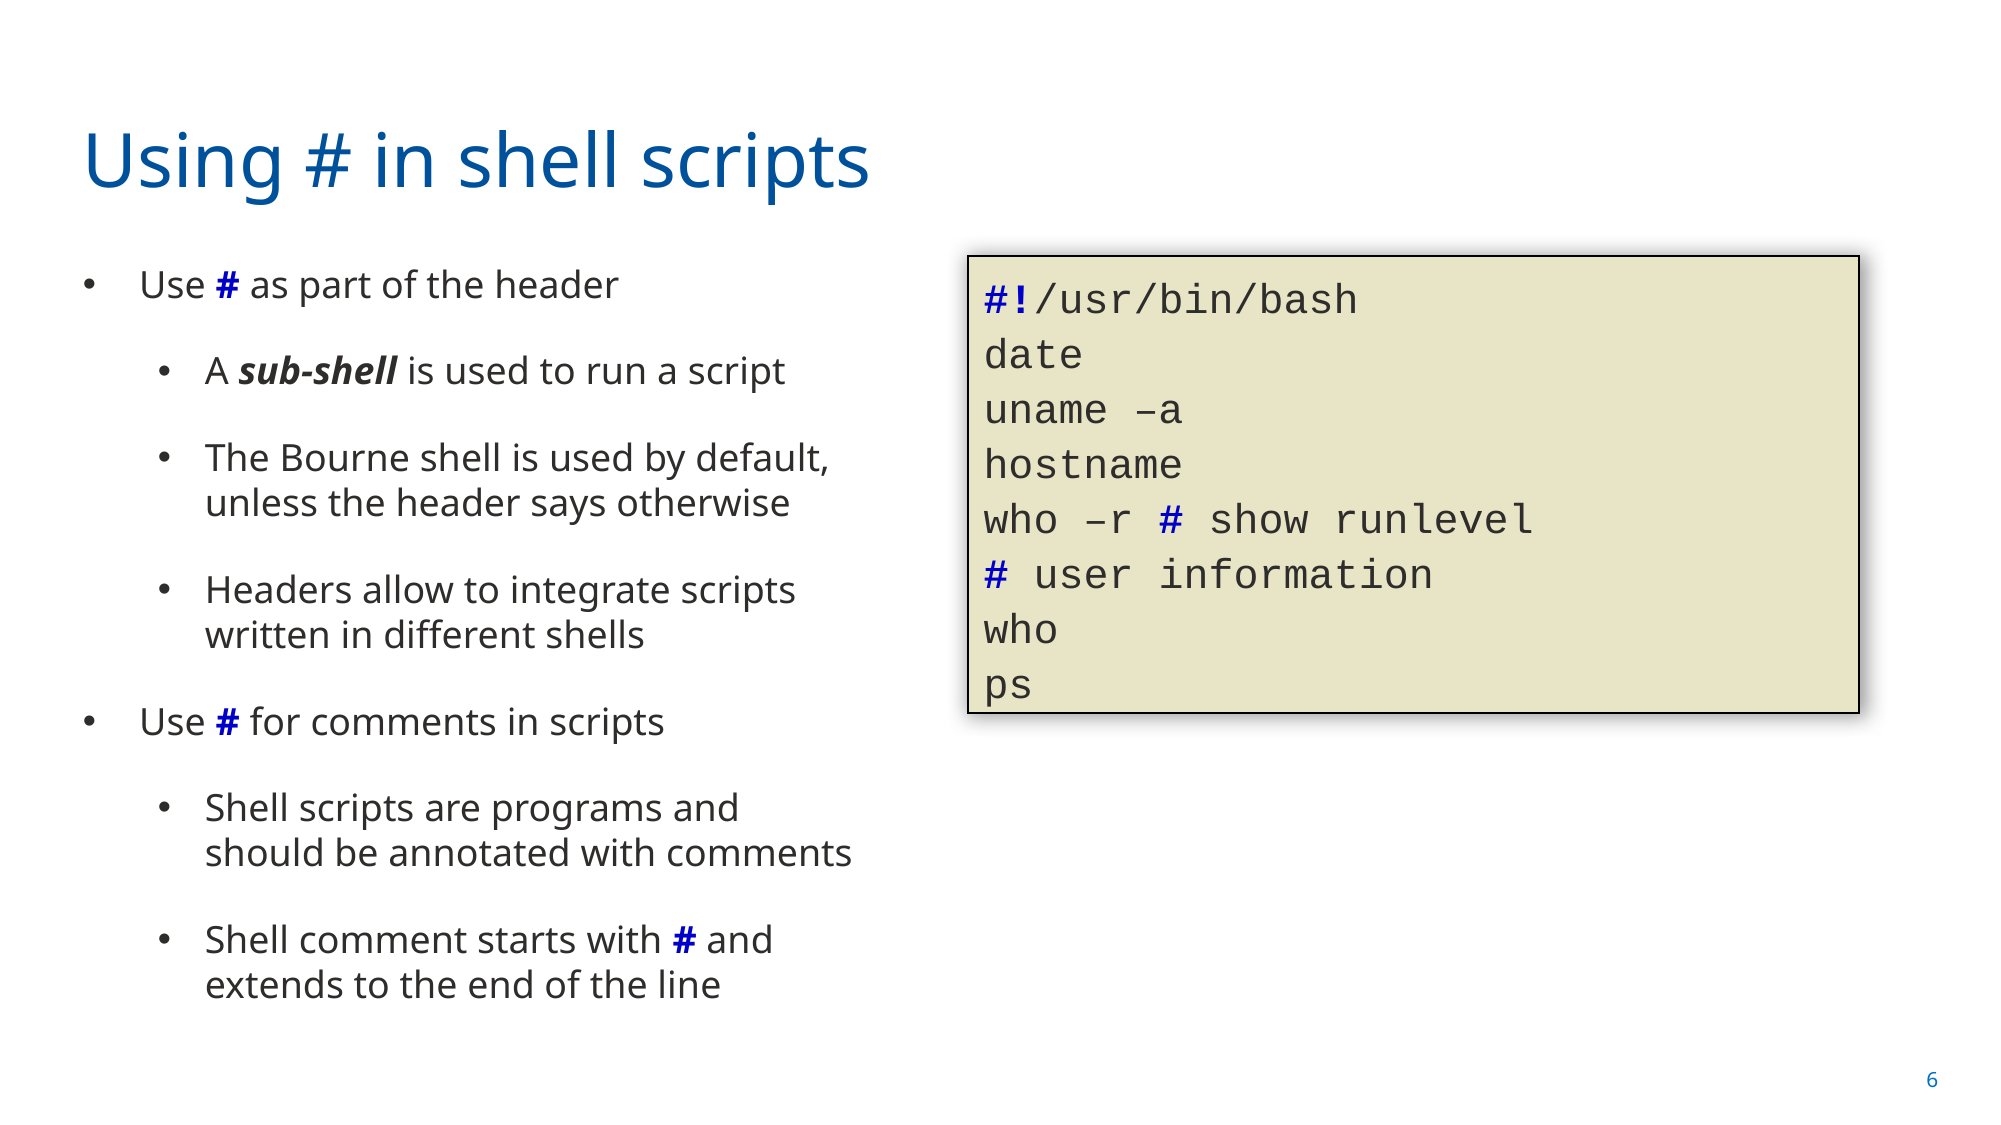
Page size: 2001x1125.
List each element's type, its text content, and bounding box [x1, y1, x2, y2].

text_box #!/usr/bin/bash date uname –a hostname who –r # show runlevel # user information who ps [967, 255, 1859, 714]
list Use # as part of the header A sub-shell is used to run a script The Bourne shell is used by default, unless the header says otherwise Headers allow to integrate scripts written in different shells Use # for comments in scripts Shell scripts are programs and should be annotated with comments Shell comment starts with # and extends to the end of the line [67, 253, 1939, 1000]
title Using # in shell scripts [67, 20, 1565, 210]
